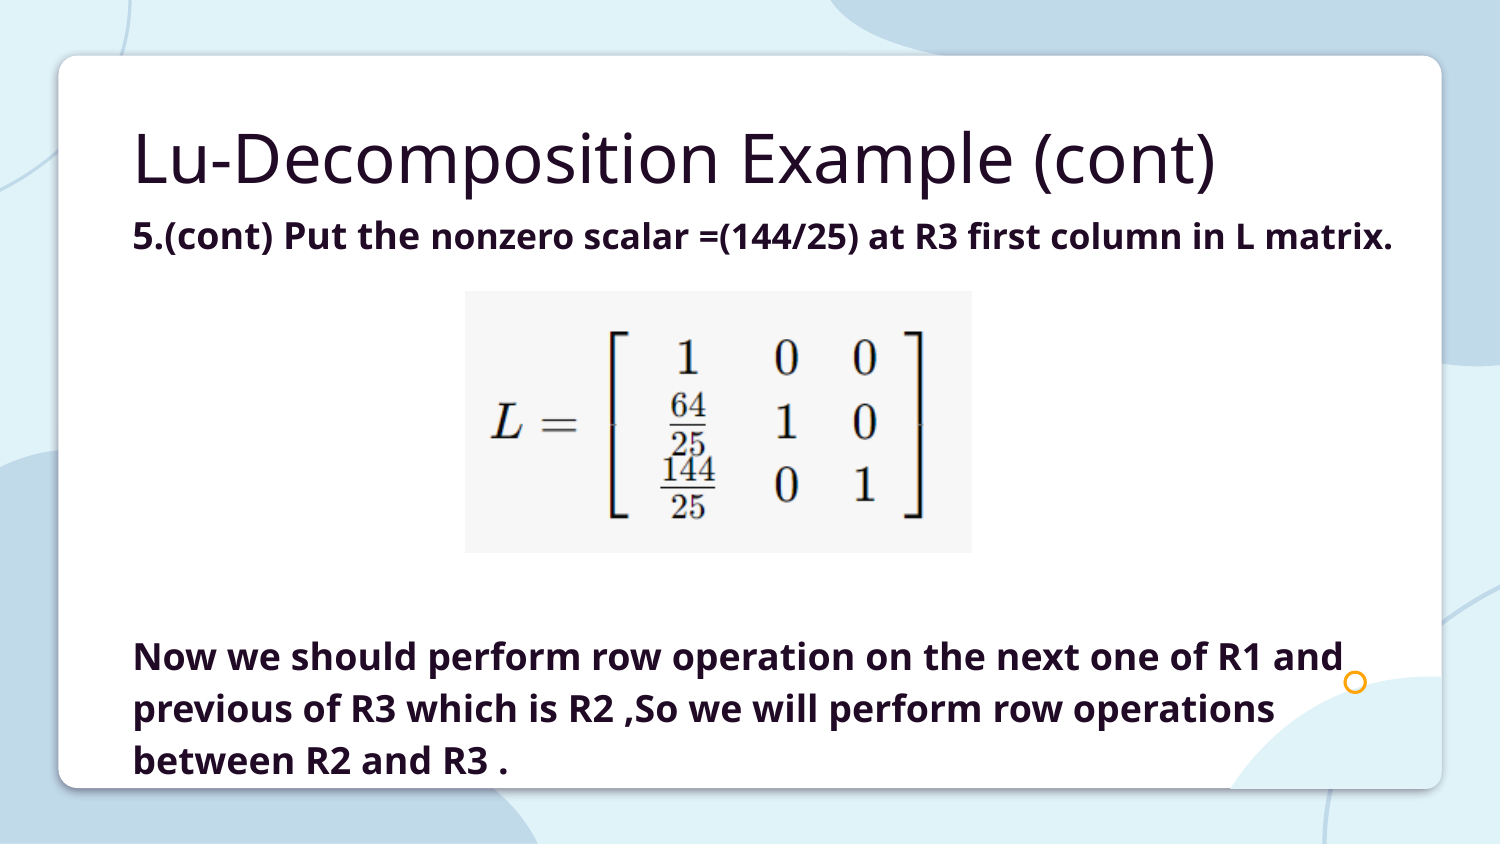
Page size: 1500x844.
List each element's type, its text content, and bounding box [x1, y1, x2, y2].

list 5.(cont) Put the nonzero scalar =(144/25) at R3 first column in L matrix. Now we should perform row operation on the next one of R1 and previous of R3 which is R2 ,So we will perform row operations between R2 and R3 . [117, 190, 1433, 763]
text_box [1345, 672, 1366, 693]
title Lu-Decomposition Example (cont) [117, 87, 1417, 190]
picture [465, 291, 972, 553]
